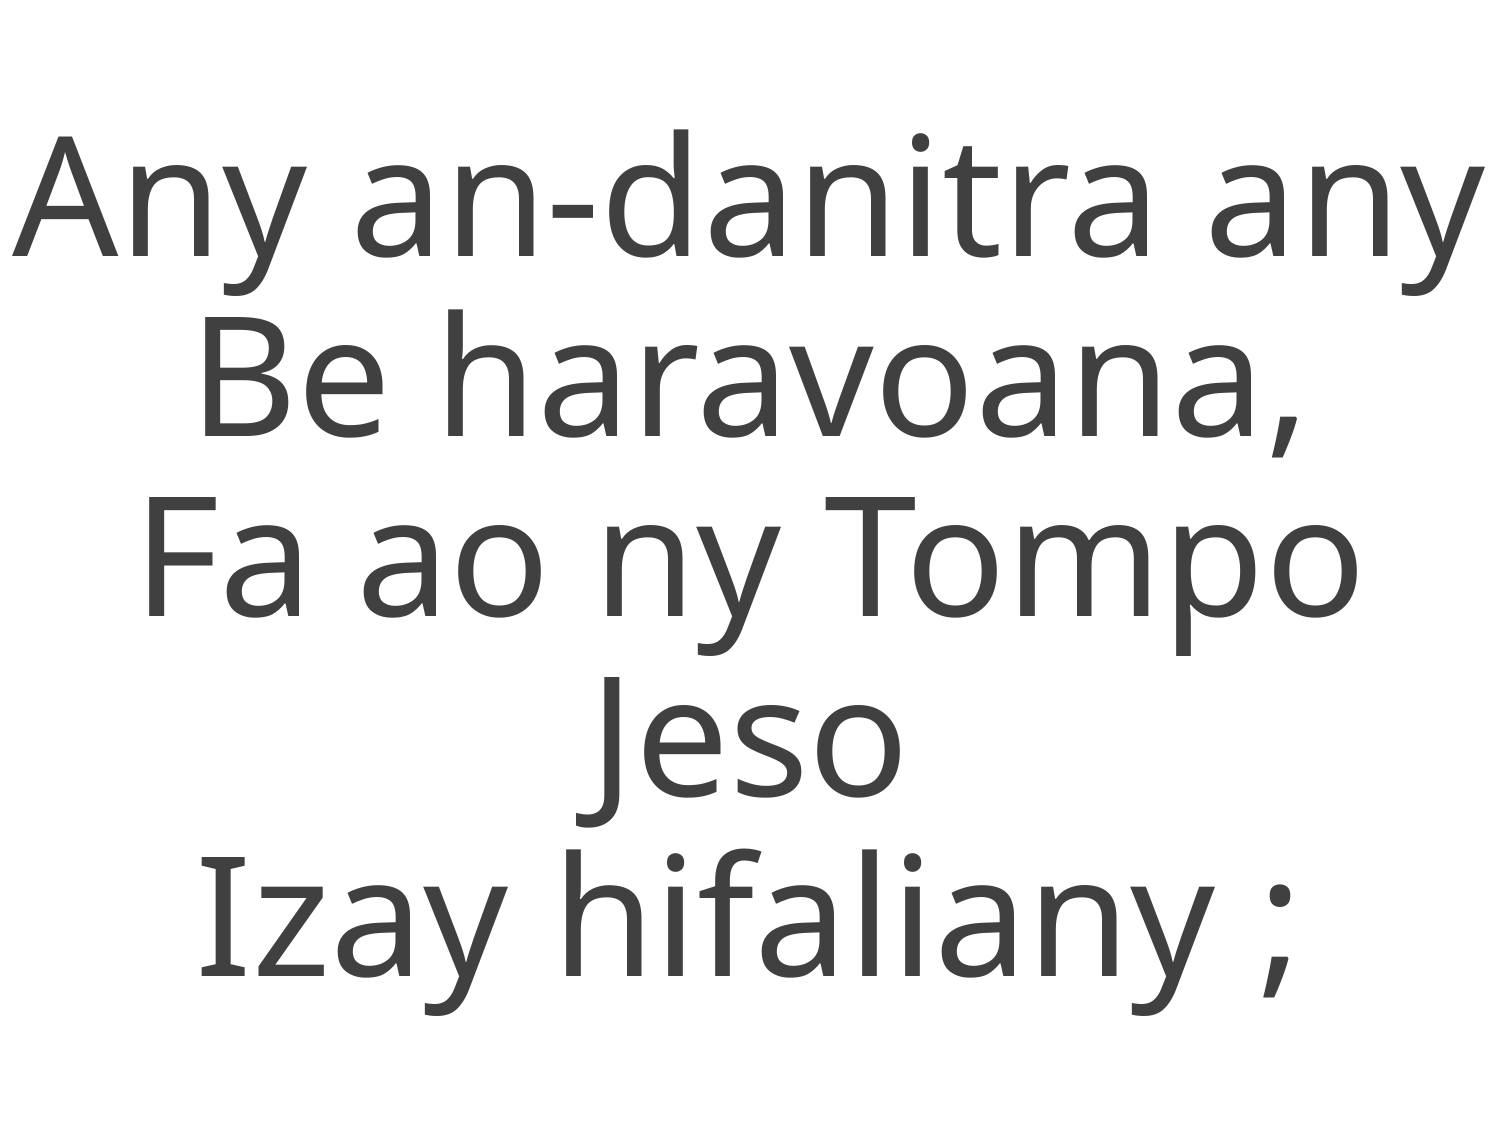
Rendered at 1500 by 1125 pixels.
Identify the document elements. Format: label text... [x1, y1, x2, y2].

title Any an-danitra any Be haravoana, Fa ao ny Tompo Jeso Izay hifaliany ; [0, 453, 1500, 672]
